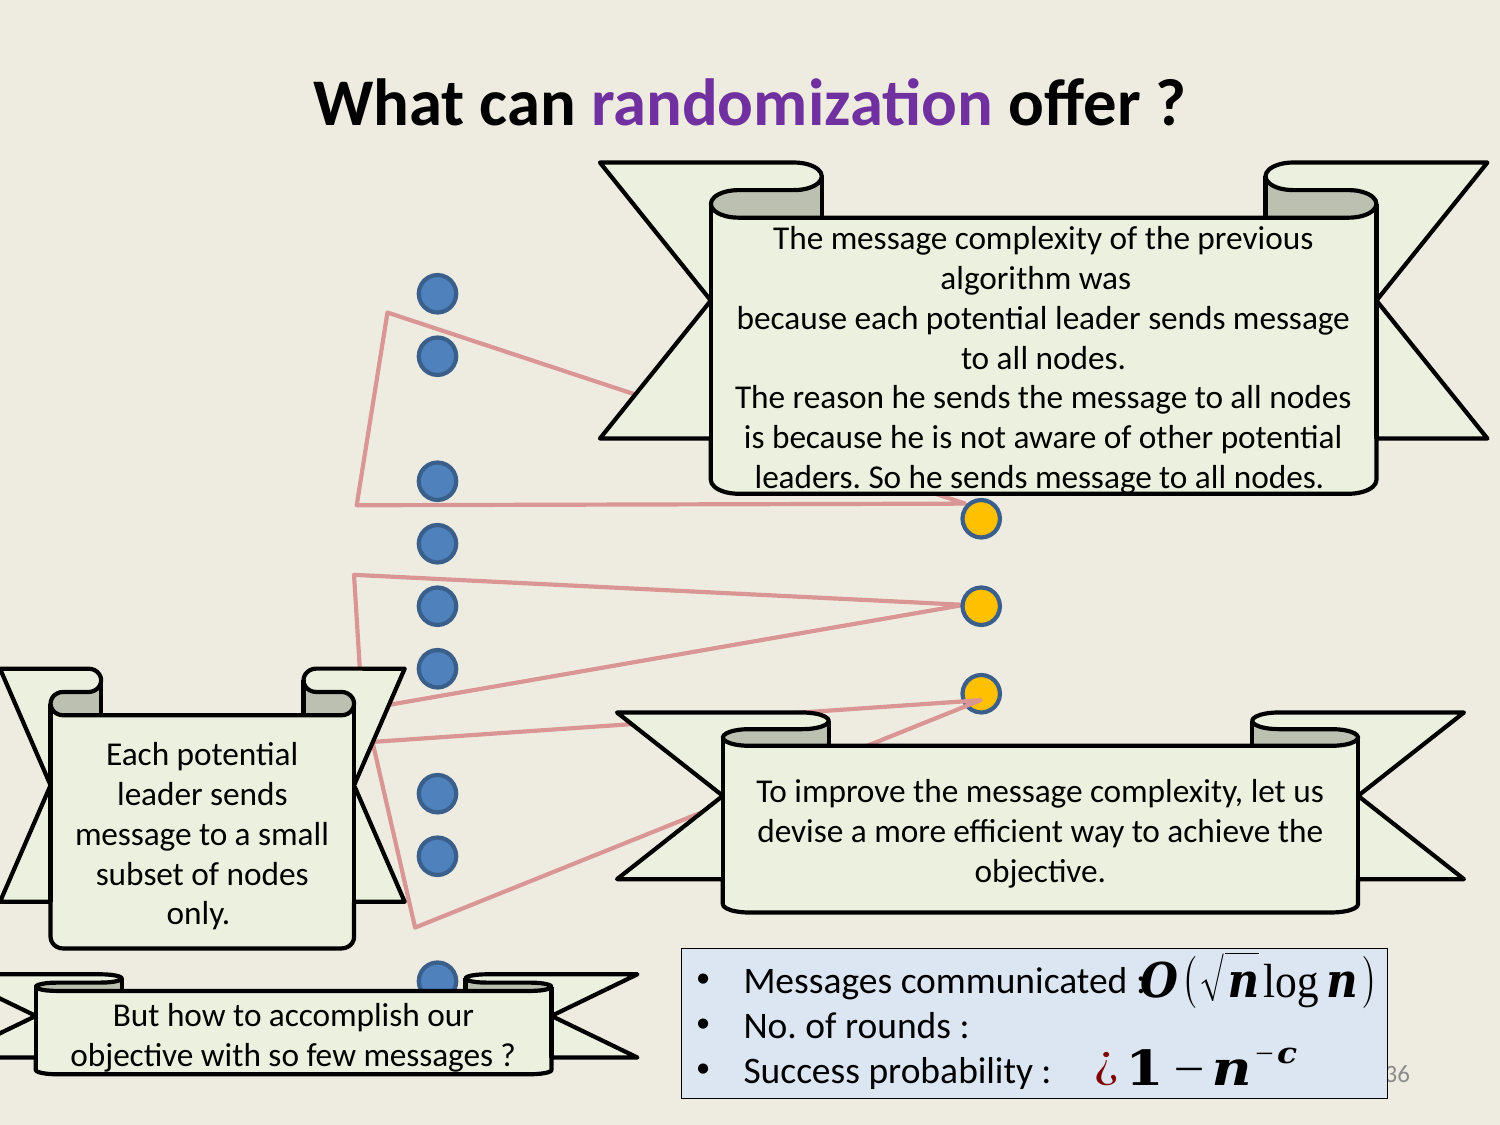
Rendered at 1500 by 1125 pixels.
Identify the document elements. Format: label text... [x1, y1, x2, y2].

text_box [351, 572, 512, 707]
text_box [416, 647, 459, 690]
text_box [960, 585, 1003, 628]
text_box [354, 310, 512, 508]
text_box [416, 522, 459, 565]
list [512, 262, 1500, 1005]
text_box [416, 585, 459, 628]
text_box [807, 698, 983, 743]
text_box [960, 672, 1003, 715]
text_box [416, 272, 459, 315]
text_box To improve the message complexity, let us devise a more efficient way to achieve the objective. [615, 710, 1466, 915]
text_box But how to accomplish our objective with so few messages ? [0, 972, 640, 1077]
text_box Each potential leader sends message to a small subset of nodes only. [0, 666, 407, 951]
text_box [416, 960, 459, 988]
text_box [416, 460, 459, 503]
text_box [416, 335, 459, 378]
slide_number 36 [1074, 1042, 1425, 1103]
text_box [372, 722, 718, 930]
text_box [960, 497, 1003, 540]
title What can randomization offer ? [75, 45, 1425, 233]
